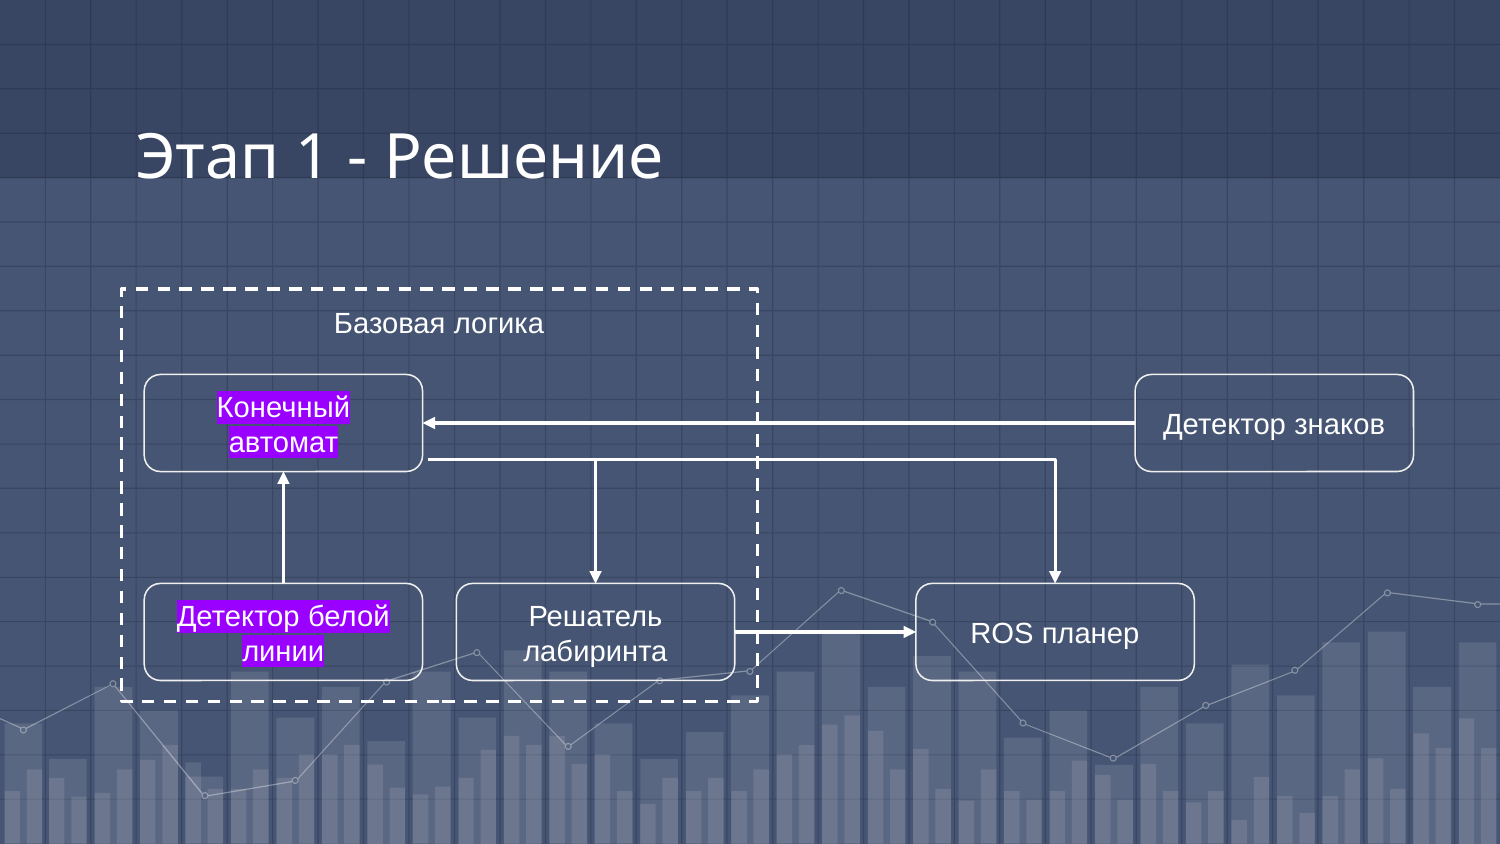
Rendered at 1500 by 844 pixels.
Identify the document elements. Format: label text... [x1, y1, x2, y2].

text_box Решатель лабиринта [456, 593, 735, 681]
text_box Базовая логика [121, 289, 758, 702]
text_box Детектор знаков [1135, 374, 1414, 472]
text_box Детектор белой линии [144, 583, 423, 681]
title Этап 1 - Решение [121, 65, 1383, 207]
text_box Конечный автомат [144, 374, 423, 472]
text_box ROS планер [915, 583, 1195, 681]
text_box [427, 459, 1056, 584]
